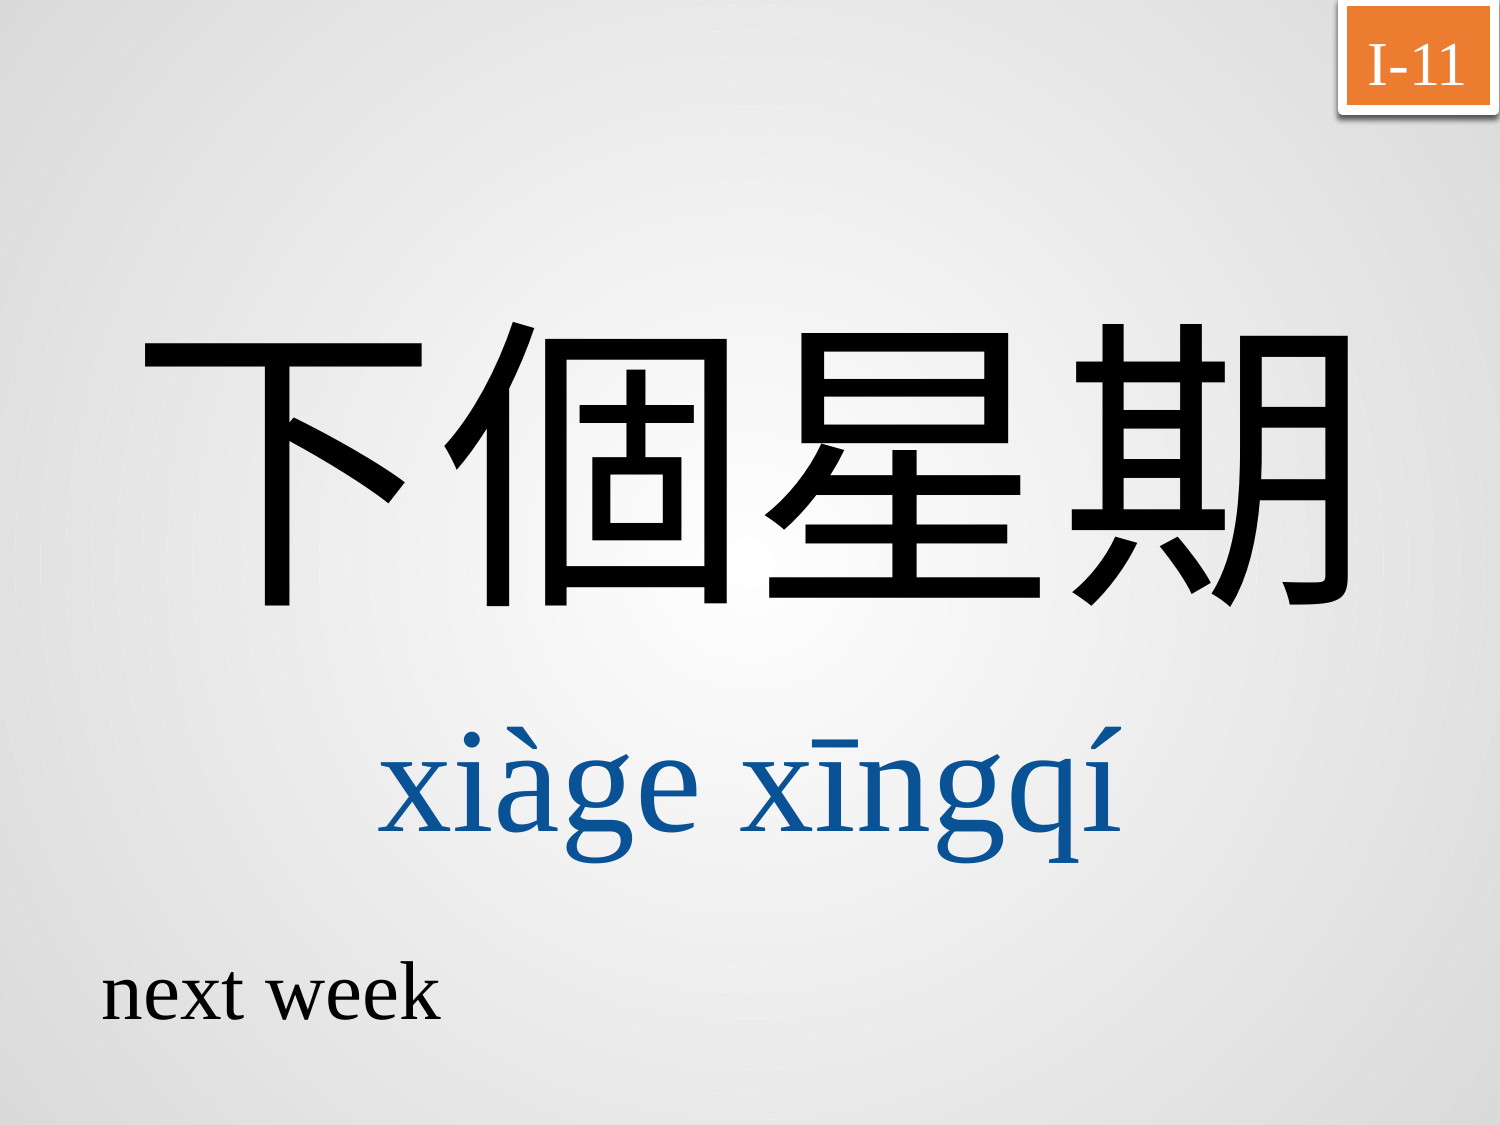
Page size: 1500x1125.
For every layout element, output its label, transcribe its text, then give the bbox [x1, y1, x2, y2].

text_box 下個星期 xiàge xīngqí [126, 271, 1374, 862]
text_box next week [99, 936, 444, 1037]
text_box [1342, 1, 1495, 110]
text_box [1329, 0, 1500, 129]
text_box I-11 [1365, 22, 1470, 98]
